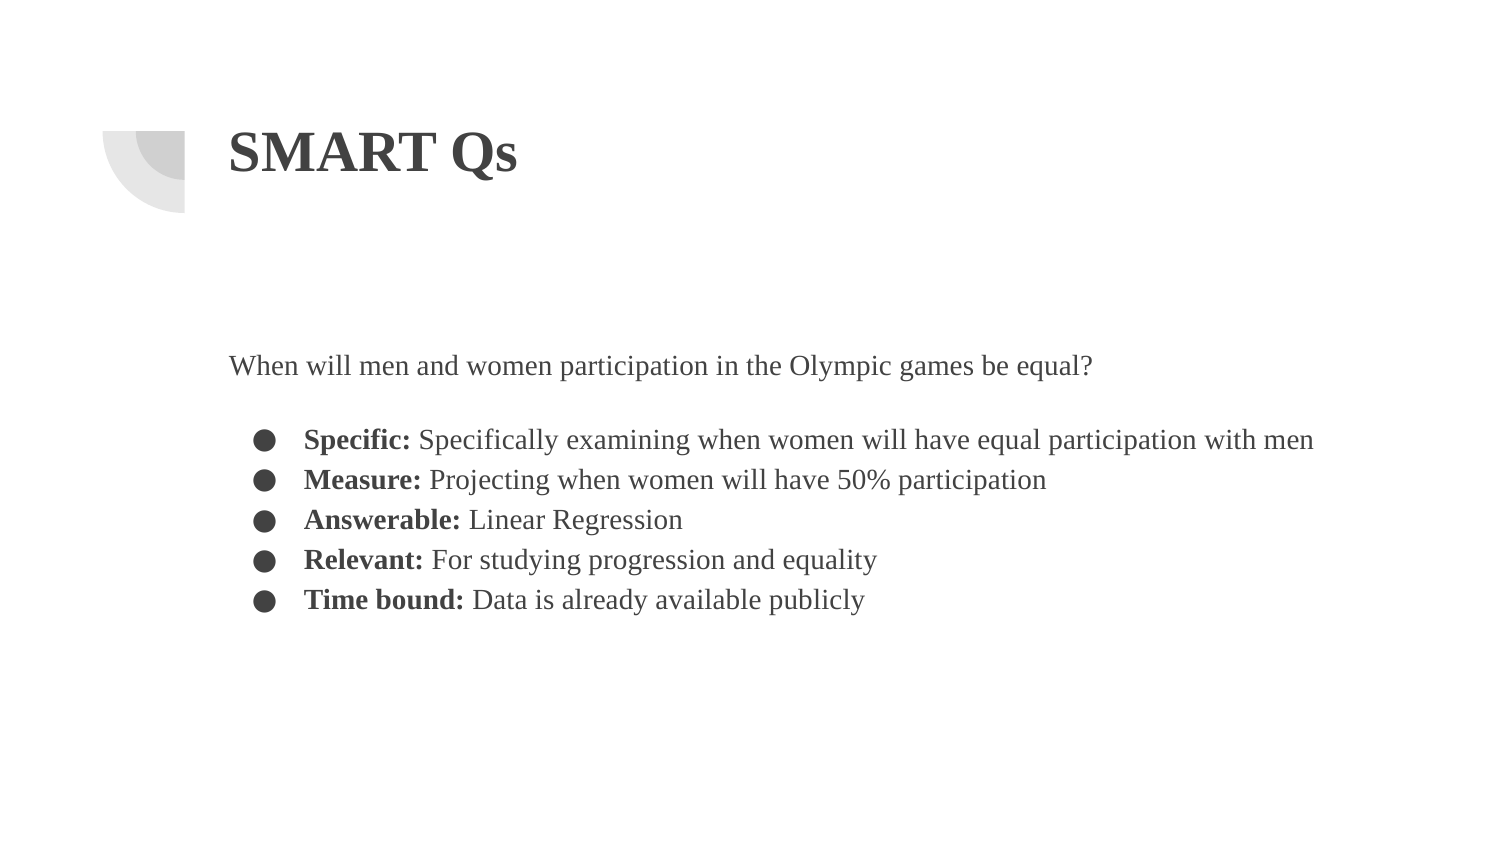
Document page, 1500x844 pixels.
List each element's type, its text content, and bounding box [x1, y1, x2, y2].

list When will men and women participation in the Olympic games be equal? Specific: Specifically examining when women will have equal participation with men Measure: Projecting when women will have 50% participation Answerable: Linear Regression Relevant: For studying progression and equality Time bound: Data is already available publicly [213, 326, 1368, 744]
title SMART Qs [213, 98, 1368, 263]
